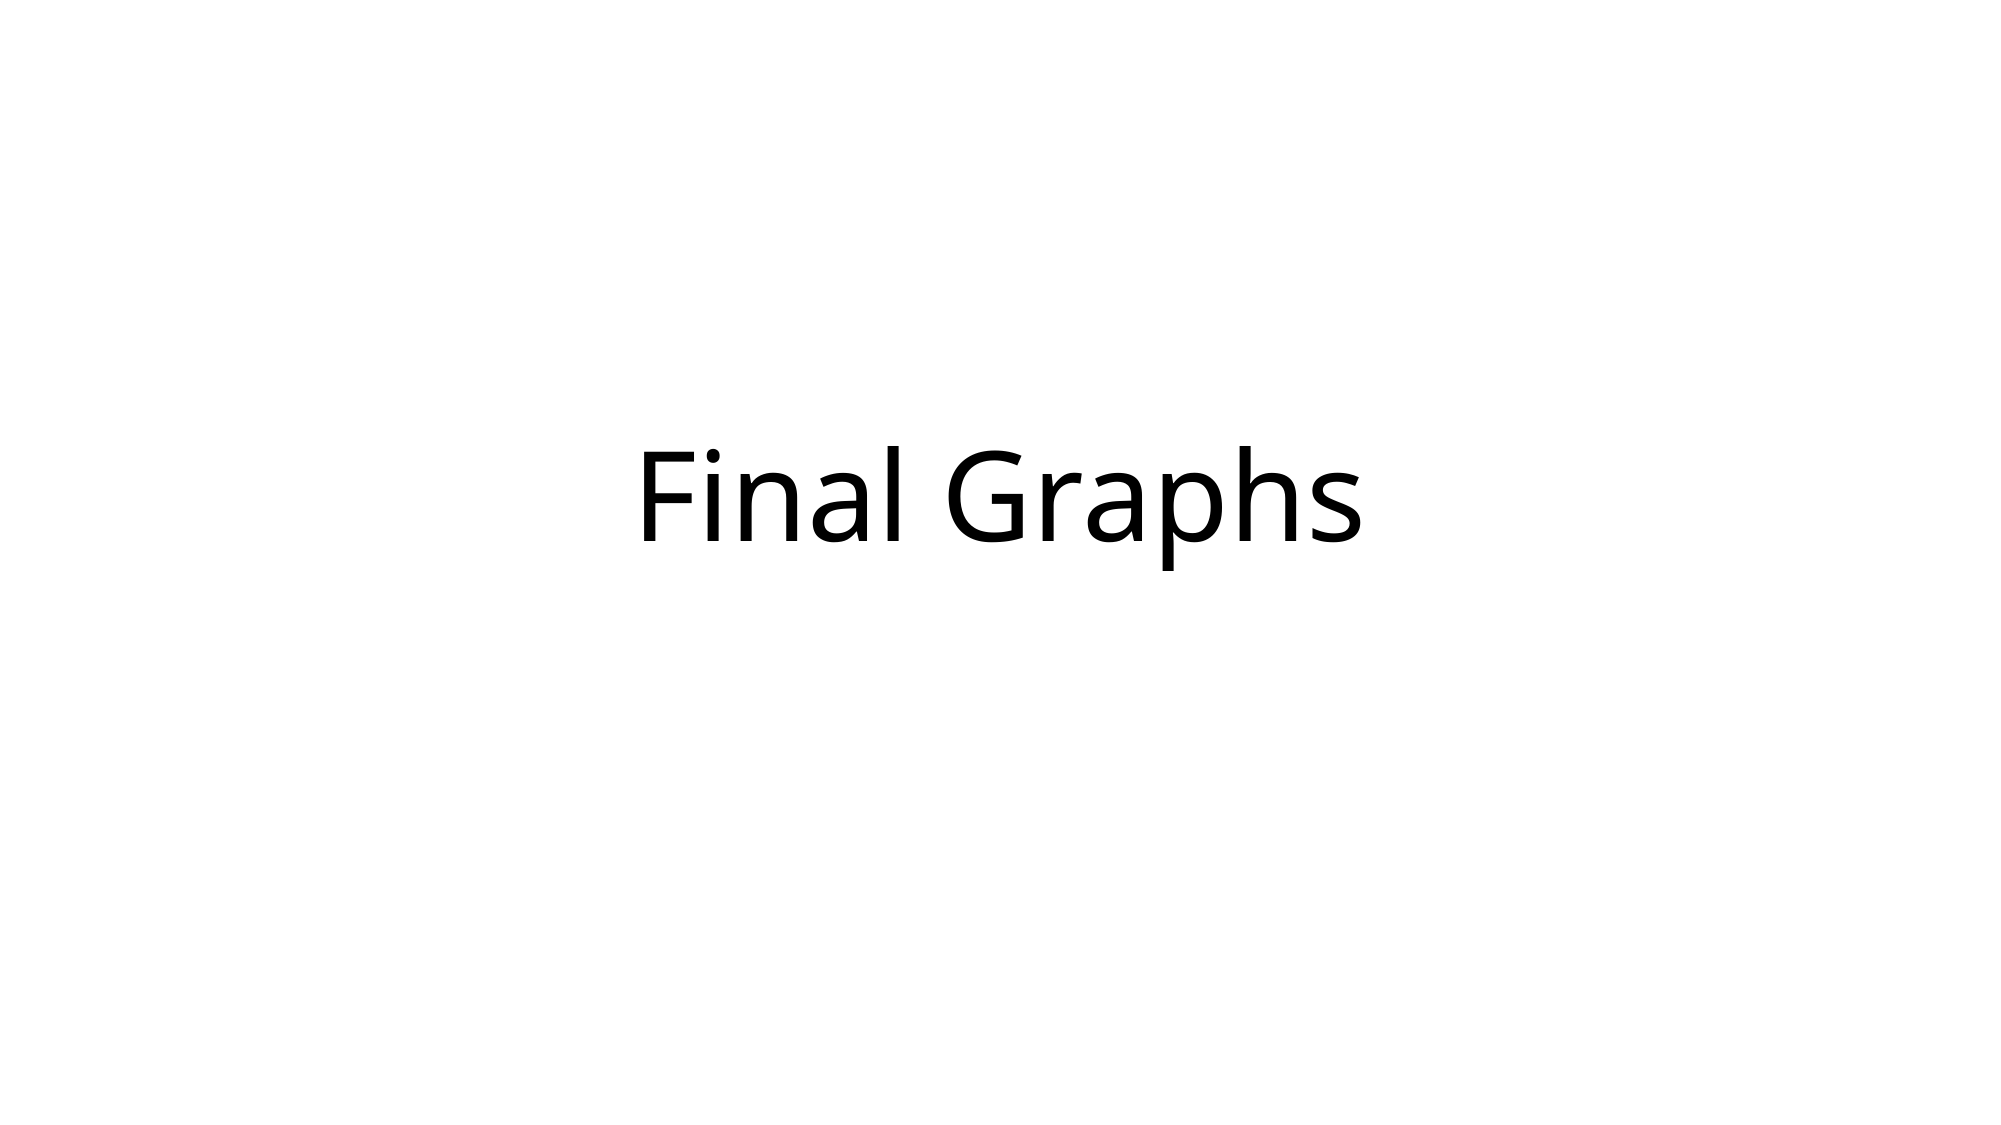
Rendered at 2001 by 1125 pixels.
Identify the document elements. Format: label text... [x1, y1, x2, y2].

title Final Graphs [249, 184, 1750, 576]
